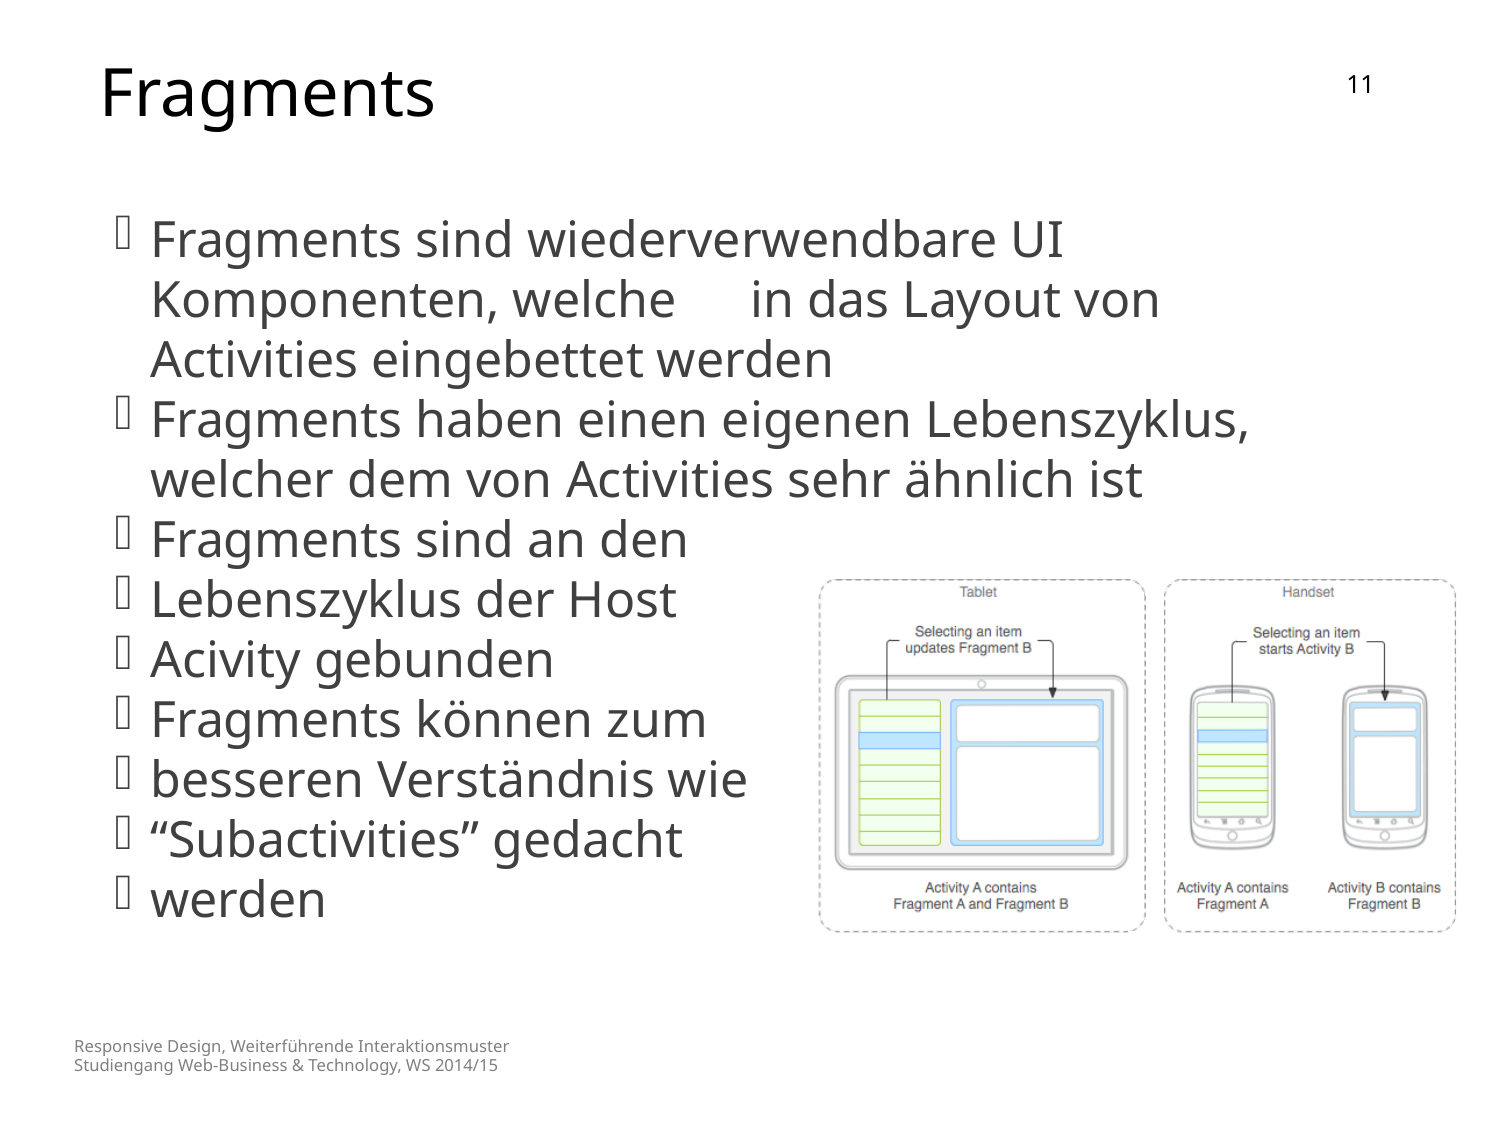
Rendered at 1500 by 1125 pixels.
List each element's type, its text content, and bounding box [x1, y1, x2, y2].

text_box Fragments [99, 50, 1350, 138]
text_box Responsive Design, Weiterführende Interaktionsmuster [74, 1025, 1106, 1066]
text_box Fragments sind wiederverwendbare UI Komponenten, welche in das Layout von Activities eingebettet werden Fragments haben einen eigenen Lebenszyklus, welcher dem von Activities sehr ähnlich ist Fragments sind an den Lebenszyklus der Host Acivity gebunden Fragments können zum besseren Verständnis wie “Subactivities” gedacht werden [99, 199, 1350, 988]
picture [812, 562, 1463, 938]
